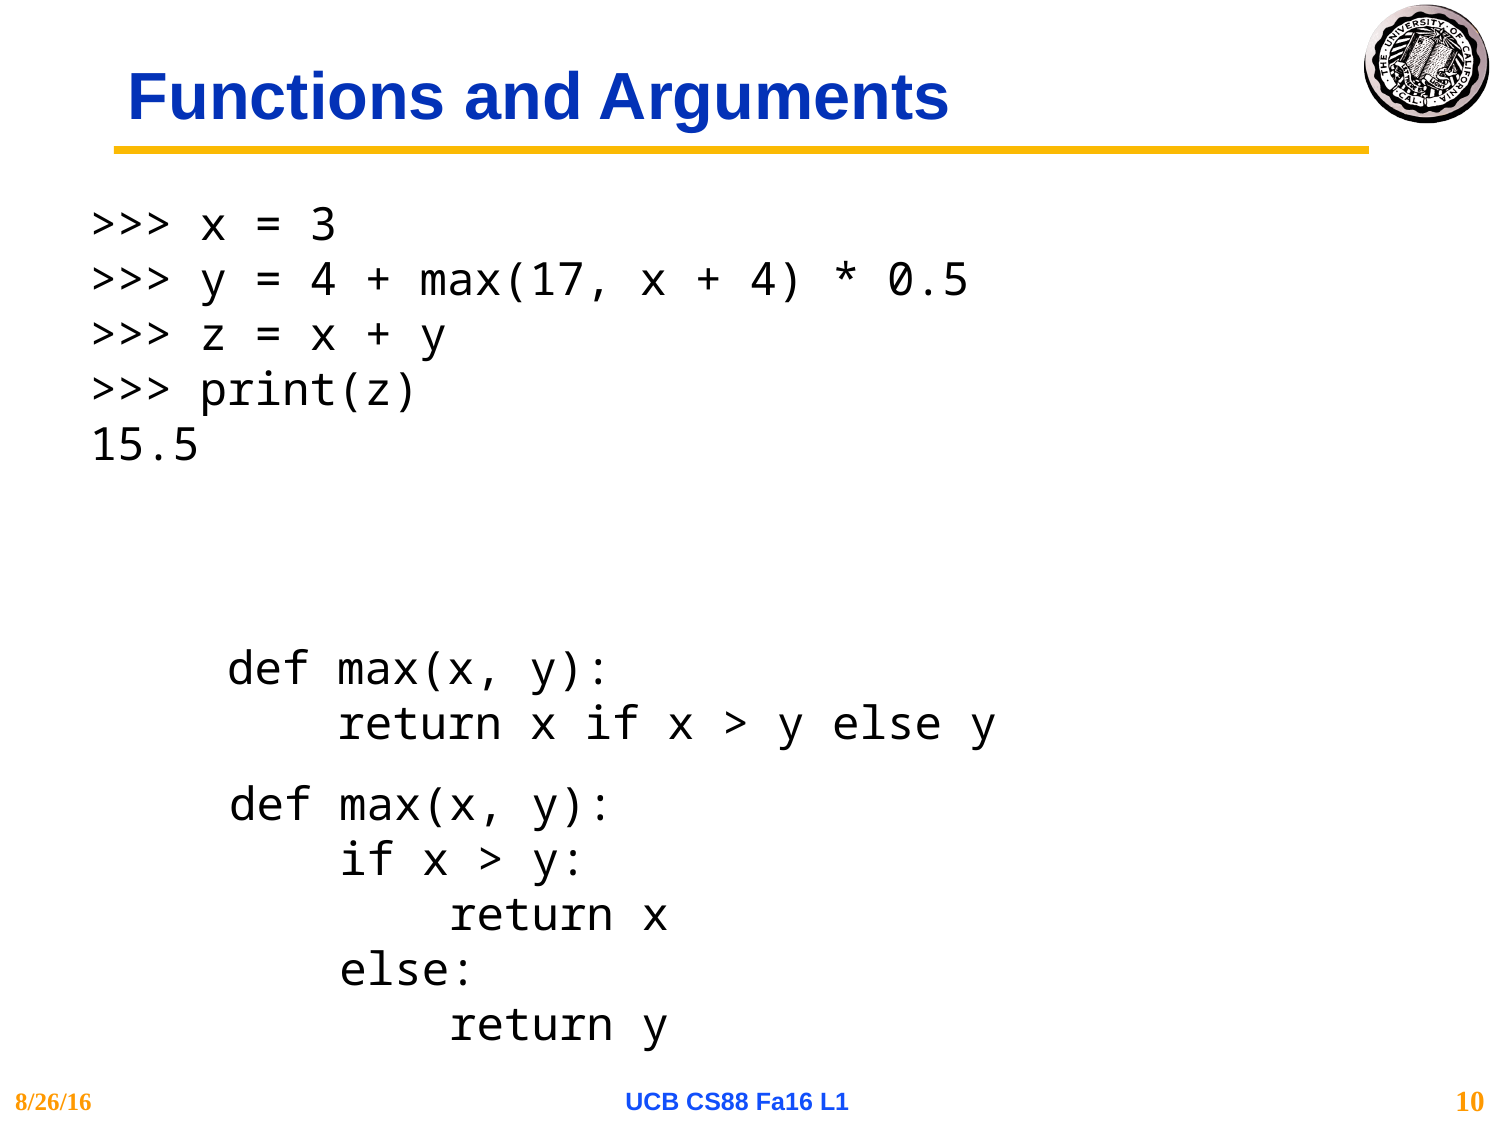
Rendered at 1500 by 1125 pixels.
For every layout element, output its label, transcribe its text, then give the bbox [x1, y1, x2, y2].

text_box def max(x, y): if x > y: return x else: return y [214, 767, 1102, 1058]
text_box def max(x, y): return x if x > y else y [212, 631, 1100, 756]
picture [1350, 0, 1500, 127]
text_box >>> x = 3 >>> y = 4 + max(17, x + 4) * 0.5 >>> z = x + y >>> print(z) 15.5 [74, 187, 1438, 478]
footer UCB CS88 Fa16 L1 [499, 1074, 976, 1125]
slide_number 10 [1412, 1074, 1500, 1125]
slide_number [0, 1074, 251, 1125]
title Functions and Arguments [112, 37, 1375, 159]
